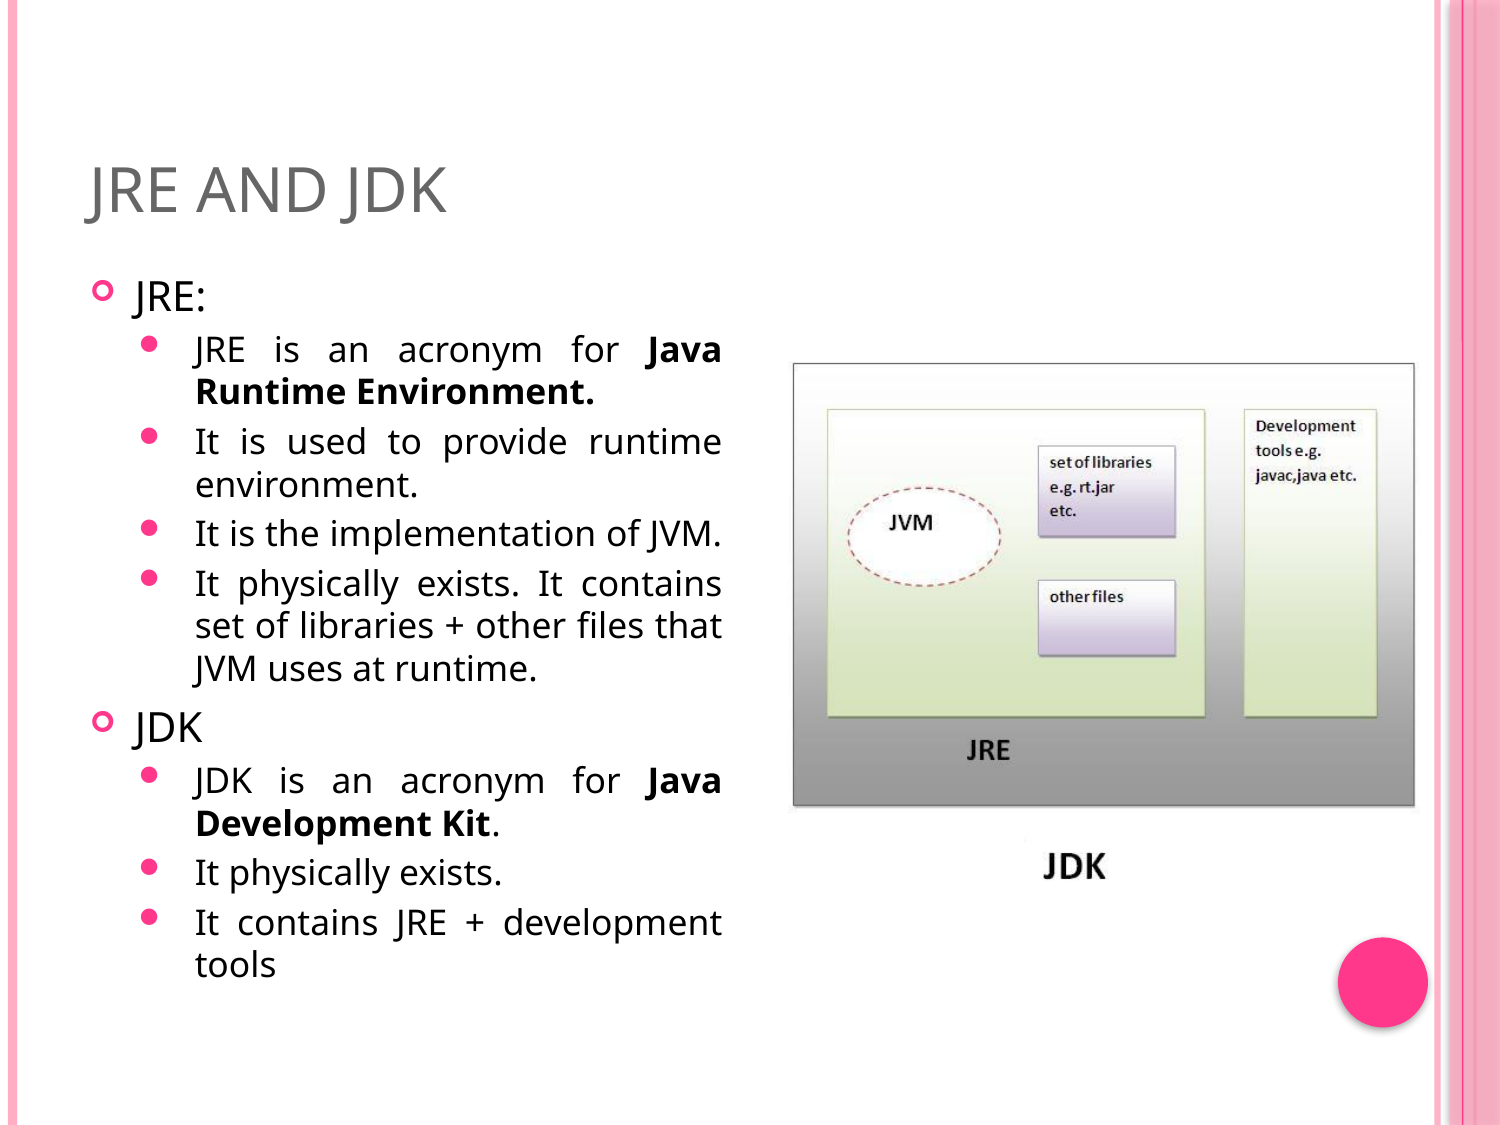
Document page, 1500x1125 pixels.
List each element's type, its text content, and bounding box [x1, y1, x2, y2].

list JRE: JRE is an acronym for Java Runtime Environment. It is used to provide runtime environment. It is the implementation of JVM. It physically exists. It contains set of libraries + other files that JVM uses at runtime. JDK JDK is an acronym for Java Development Kit. It physically exists. It contains JRE + development tools [75, 262, 738, 1062]
picture [774, 342, 1426, 888]
title JRE and JDK [75, 45, 1300, 233]
